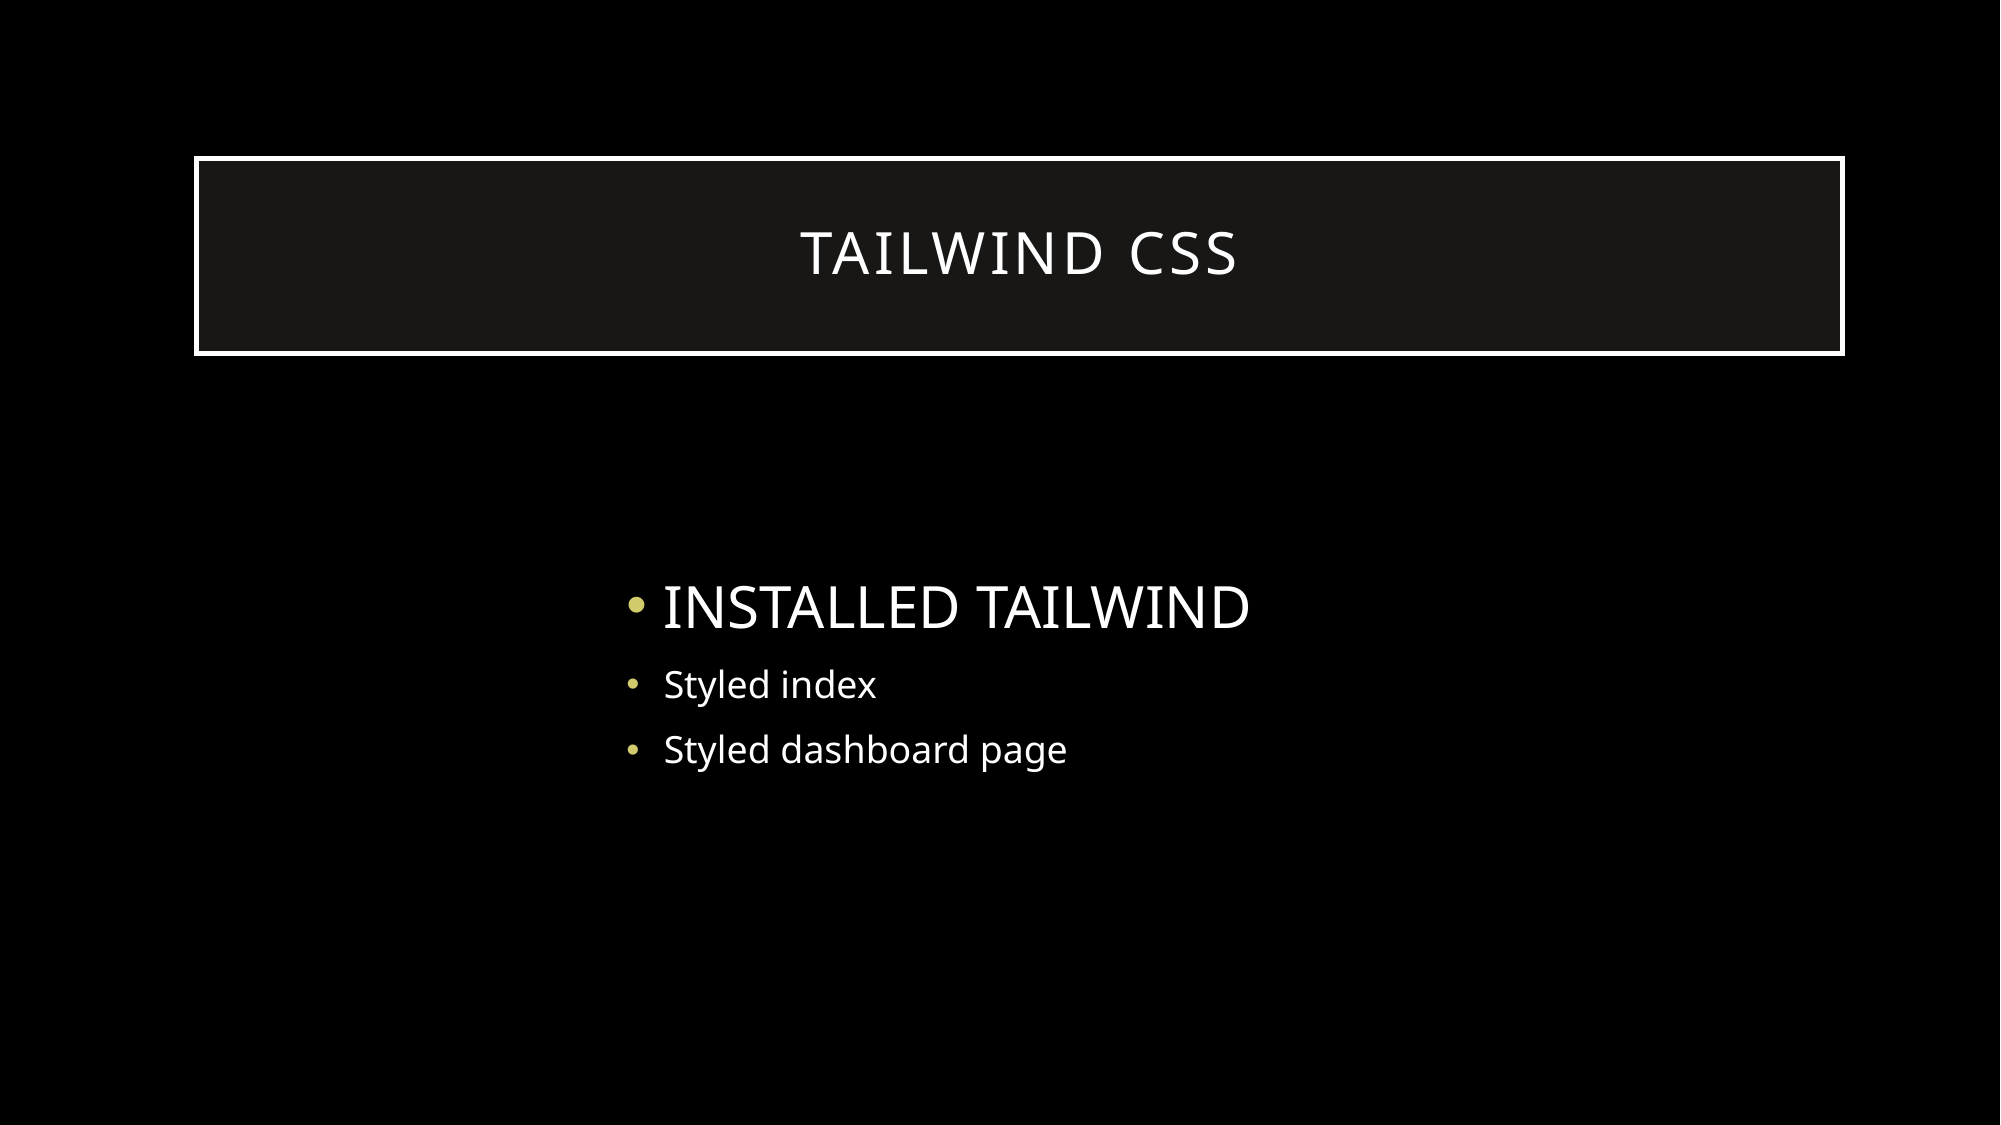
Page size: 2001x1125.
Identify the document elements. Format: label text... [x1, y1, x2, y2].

list INSTALLED TAILWIND Styled index Styled dashboard page [611, 562, 1389, 836]
title tailwind css [194, 156, 1845, 356]
